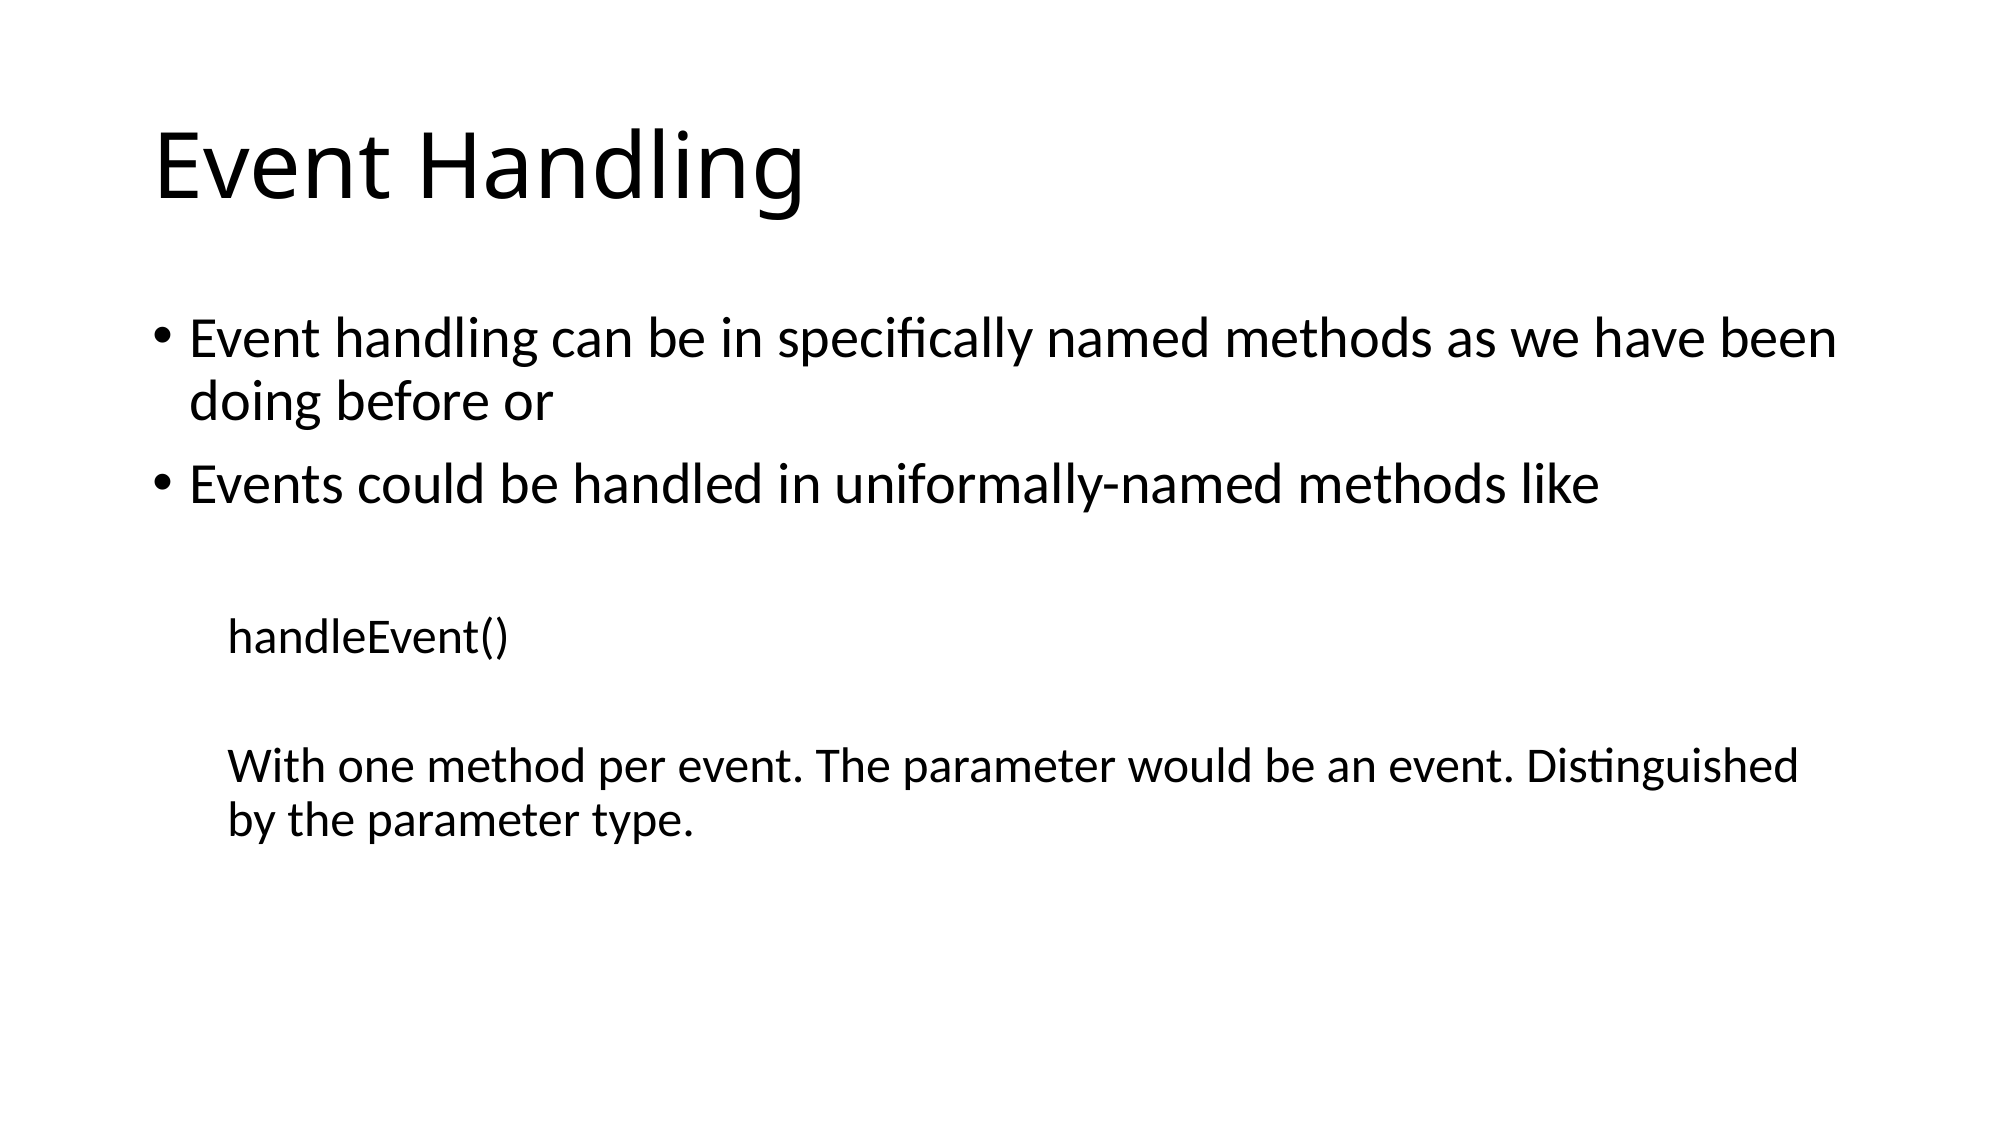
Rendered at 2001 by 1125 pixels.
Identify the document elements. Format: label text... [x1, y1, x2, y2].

title Event Handling [137, 59, 1863, 278]
list Event handling can be in specifically named methods as we have been doing before or Events could be handled in uniformally-named methods like handleEvent() With one method per event. The parameter would be an event. Distinguished by the parameter type. [137, 299, 1863, 1014]
